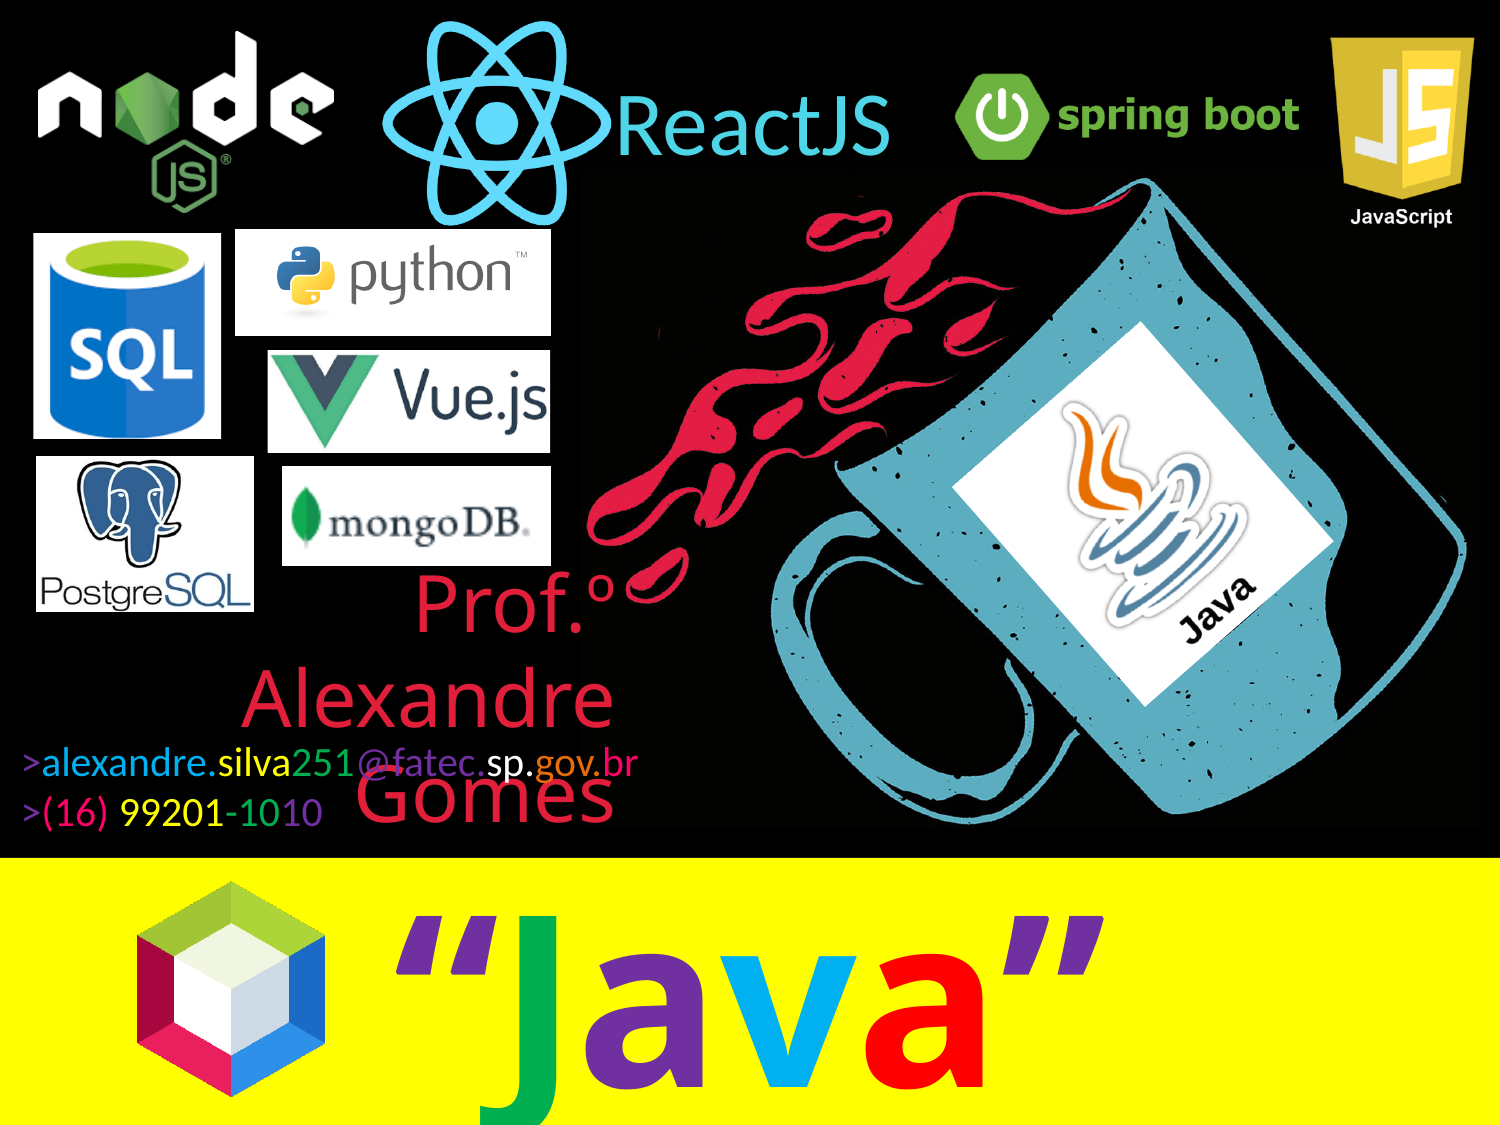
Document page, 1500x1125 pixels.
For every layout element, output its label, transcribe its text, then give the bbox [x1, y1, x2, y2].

picture [137, 881, 325, 1098]
text_box Prof.º Alexandre Gomes [5, 546, 573, 727]
picture [33, 233, 222, 439]
text_box >alexandre.silva251@fatec.sp.gov.br >(16) 99201-1010 [5, 727, 680, 843]
text_box ReactJS [621, 56, 909, 168]
picture [38, 31, 334, 213]
title “Java” [0, 857, 1500, 1125]
picture [282, 466, 551, 566]
picture [35, 456, 255, 613]
picture [235, 14, 1483, 829]
picture [267, 350, 551, 453]
